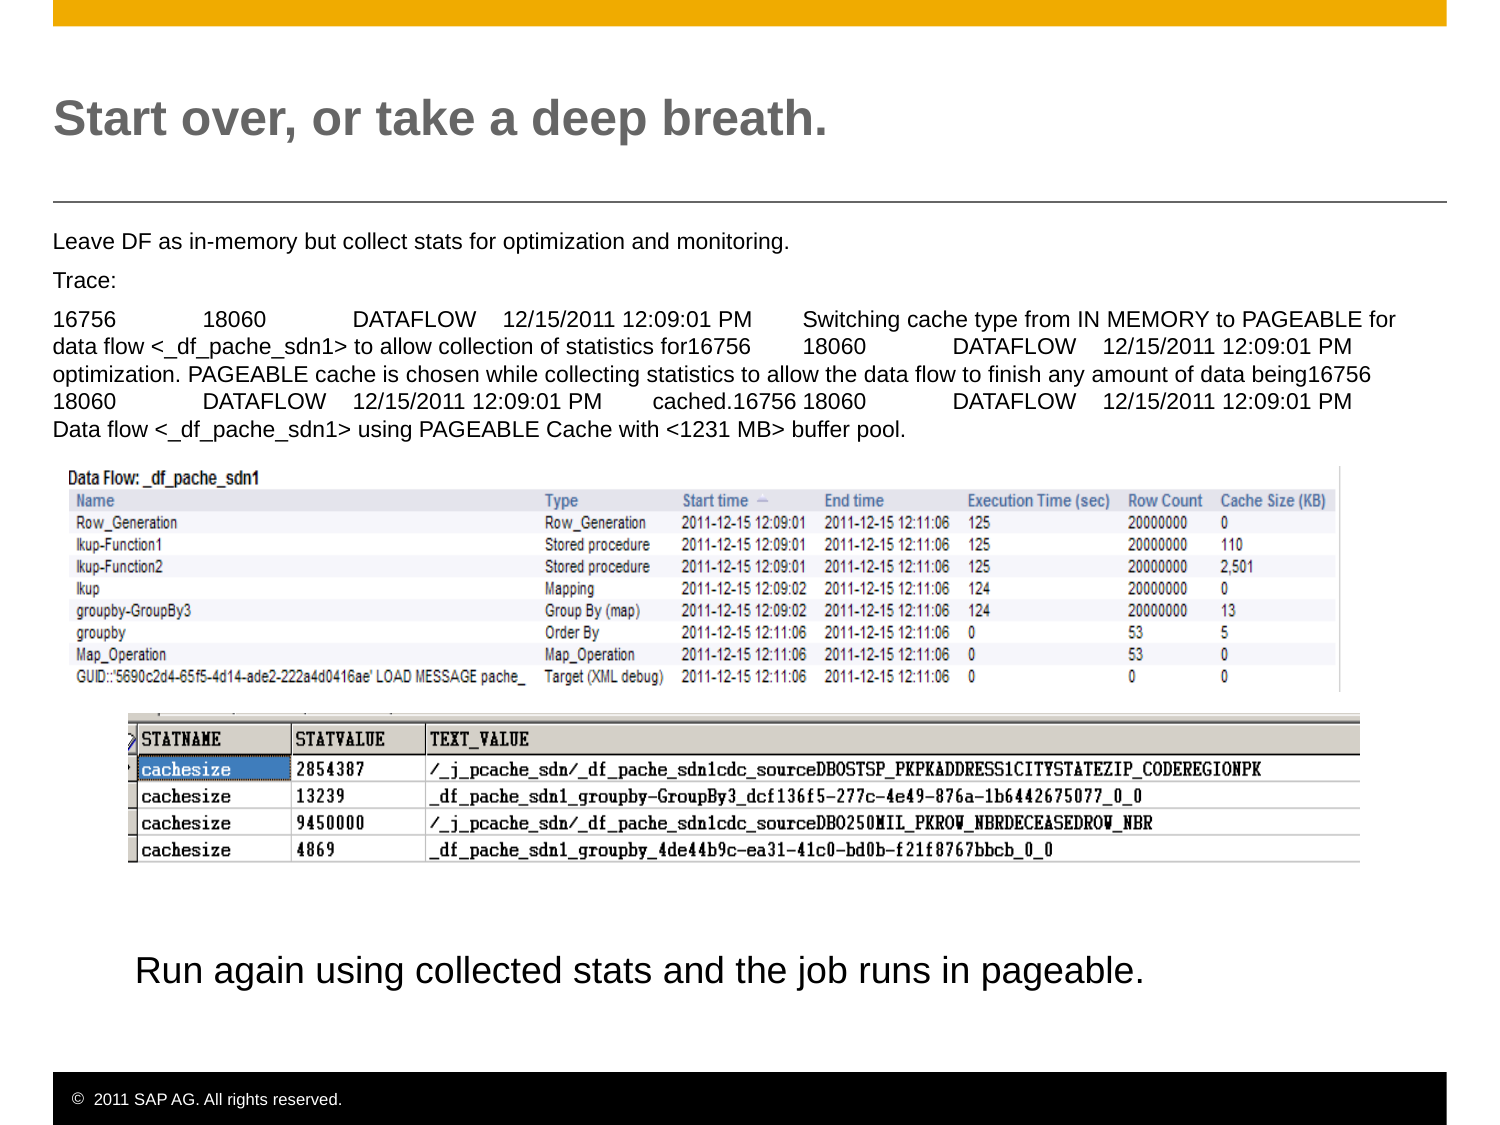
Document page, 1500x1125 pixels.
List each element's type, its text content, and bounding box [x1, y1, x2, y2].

picture [128, 713, 1361, 877]
picture [68, 466, 1354, 693]
text_box Leave DF as in-memory but collect stats for optimization and monitoring. Trace: 16756 18060 DATAFLOW 12/15/2011 12:09:01 PM Switching cache type from IN MEMORY to PAGEABLE for data flow <_df_pache_sdn1> to allow collection of statistics for16756 18060 DATAFLOW 12/15/2011 12:09:01 PM optimization. PAGEABLE cache is chosen while collecting statistics to allow the data flow to finish any amount of data being16756 18060 DATAFLOW 12/15/2011 12:09:01 PM cached.16756 18060 DATAFLOW 12/15/2011 12:09:01 PM Data flow <_df_pache_sdn1> using PAGEABLE Cache with <1231 MB> buffer pool. [52, 226, 1433, 442]
text_box Run again using collected stats and the job runs in pageable. [134, 946, 1146, 992]
title Start over, or take a deep breath. [53, 53, 1447, 178]
